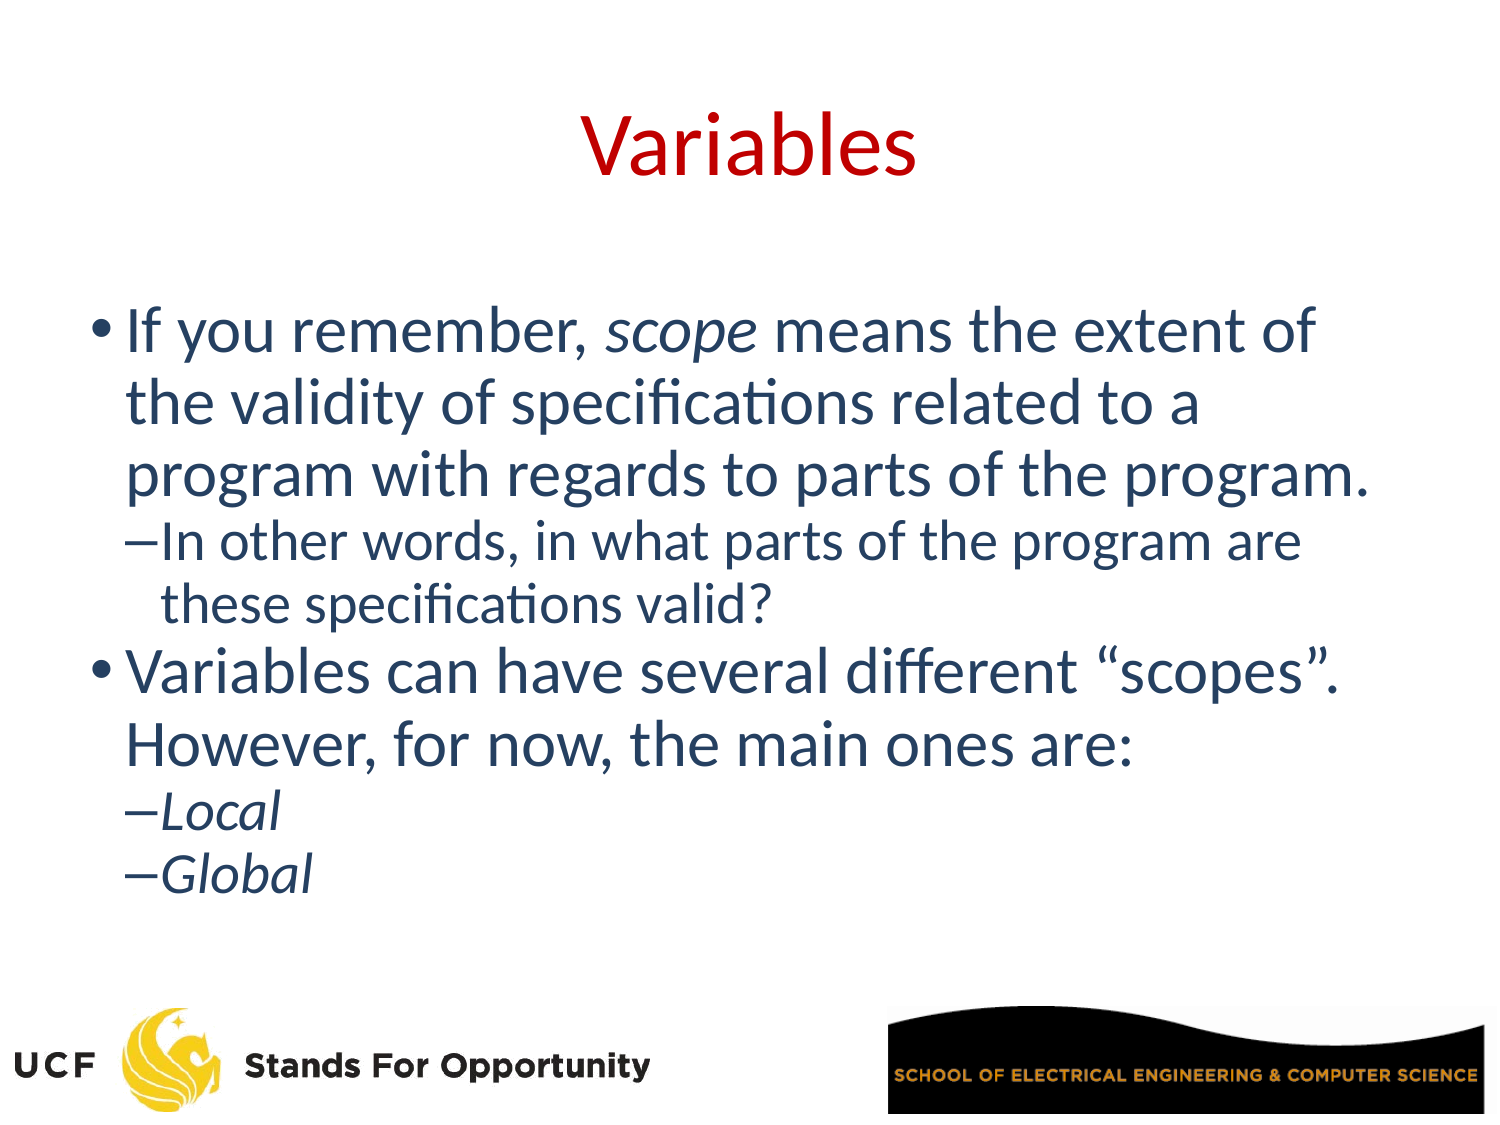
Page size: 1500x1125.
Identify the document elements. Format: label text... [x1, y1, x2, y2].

text_box Variables [74, 45, 1425, 233]
text_box If you remember, scope means the extent of the validity of specifications related to a program with regards to parts of the program. In other words, in what parts of the program are these specifications valid? Variables can have several different “scopes”. However, for now, the main ones are: Local Global [74, 287, 1438, 1038]
picture [887, 1006, 1497, 1114]
picture [15, 1008, 650, 1112]
